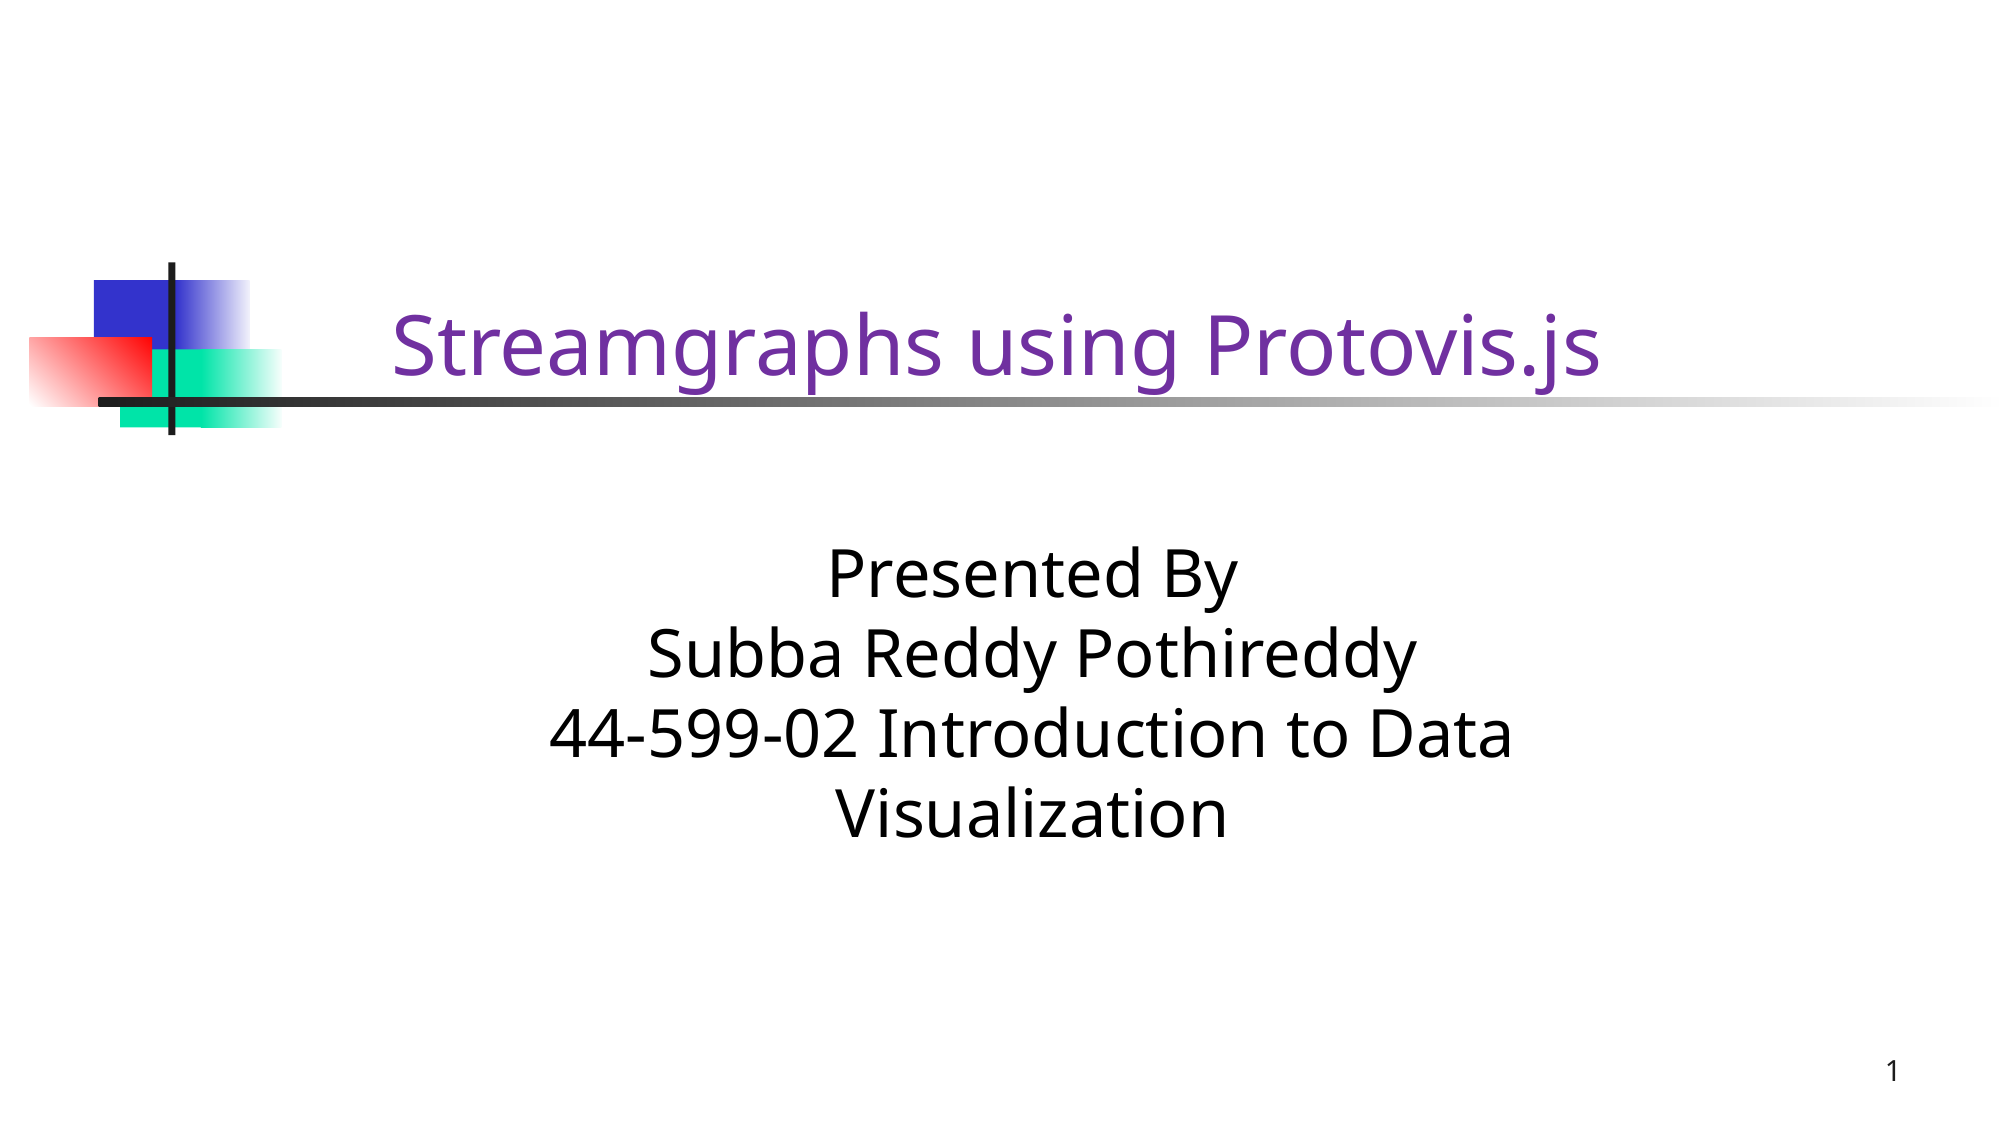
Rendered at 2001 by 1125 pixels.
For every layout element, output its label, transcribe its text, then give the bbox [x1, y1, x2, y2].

slide_number 1 [1499, 1024, 1917, 1101]
text_box Presented By Subba Reddy Pothireddy 44-599-02 Introduction to Data Visualization [337, 523, 1729, 858]
title Streamgraphs using Protovis.js [174, 194, 1821, 400]
